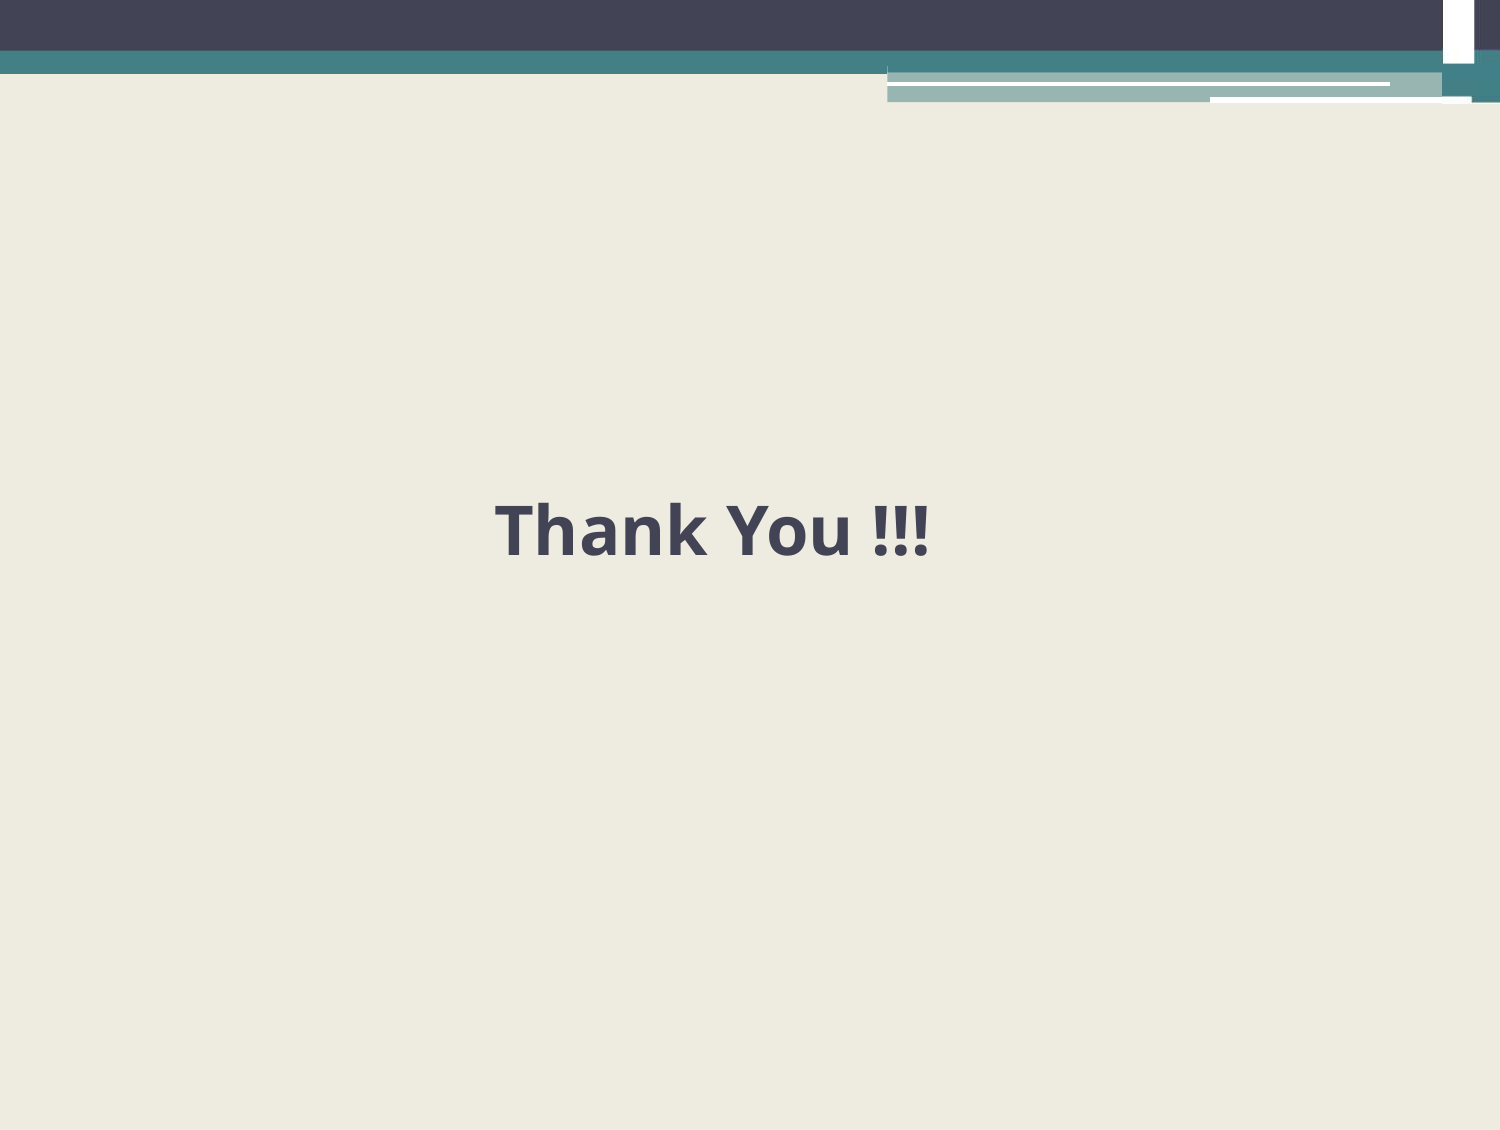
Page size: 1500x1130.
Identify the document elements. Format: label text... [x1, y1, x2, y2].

picture [1442, 0, 1500, 105]
text_box Thank You !!! [486, 486, 939, 549]
